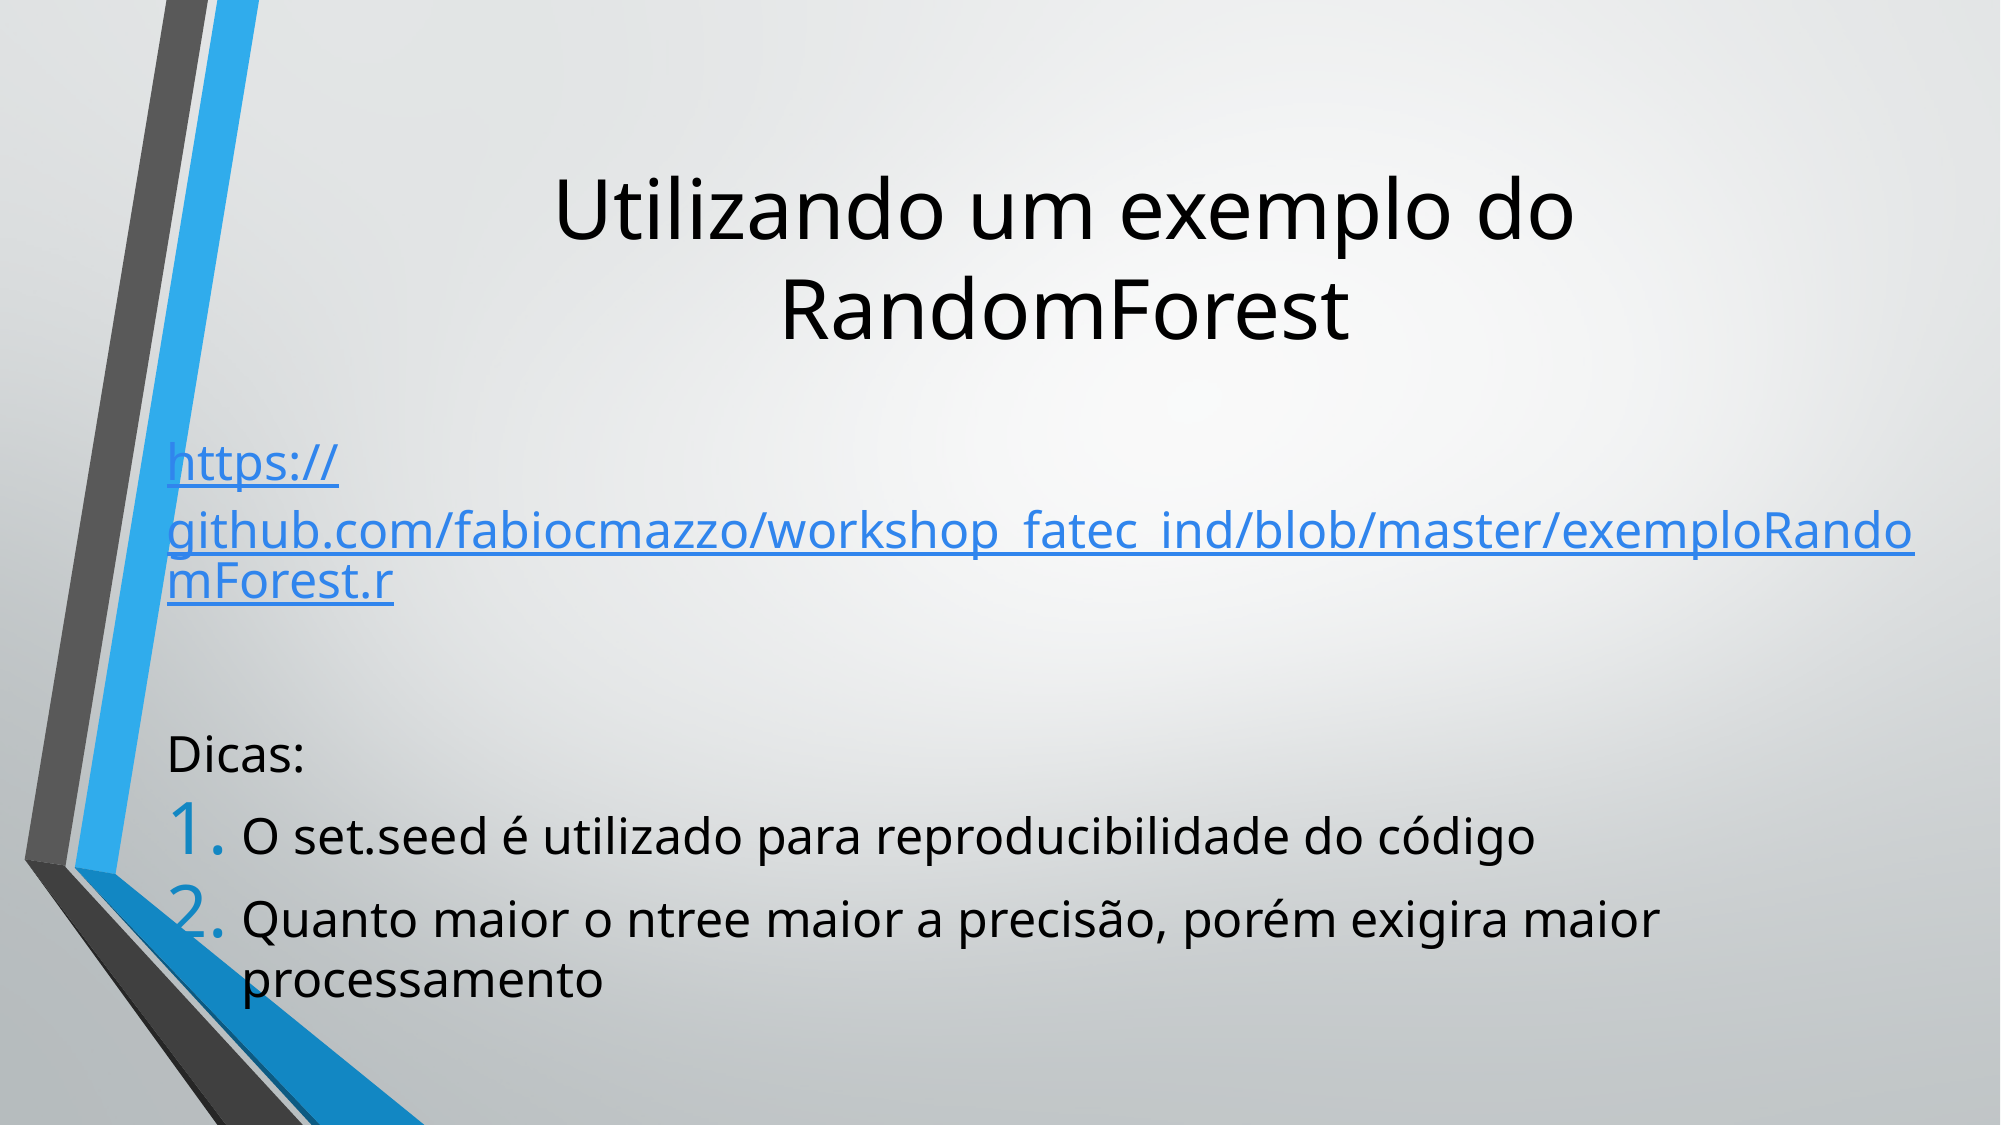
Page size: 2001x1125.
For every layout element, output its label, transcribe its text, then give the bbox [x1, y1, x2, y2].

title Utilizando um exemplo do RandomForest [243, 112, 1887, 400]
list https://github.com/fabiocmazzo/workshop_fatec_ind/blob/master/exemploRandomForest.r Dicas: O set.seed é utilizado para reproducibilidade do código Quanto maior o ntree maior a precisão, porém exigira maior processamento [151, 437, 1943, 950]
